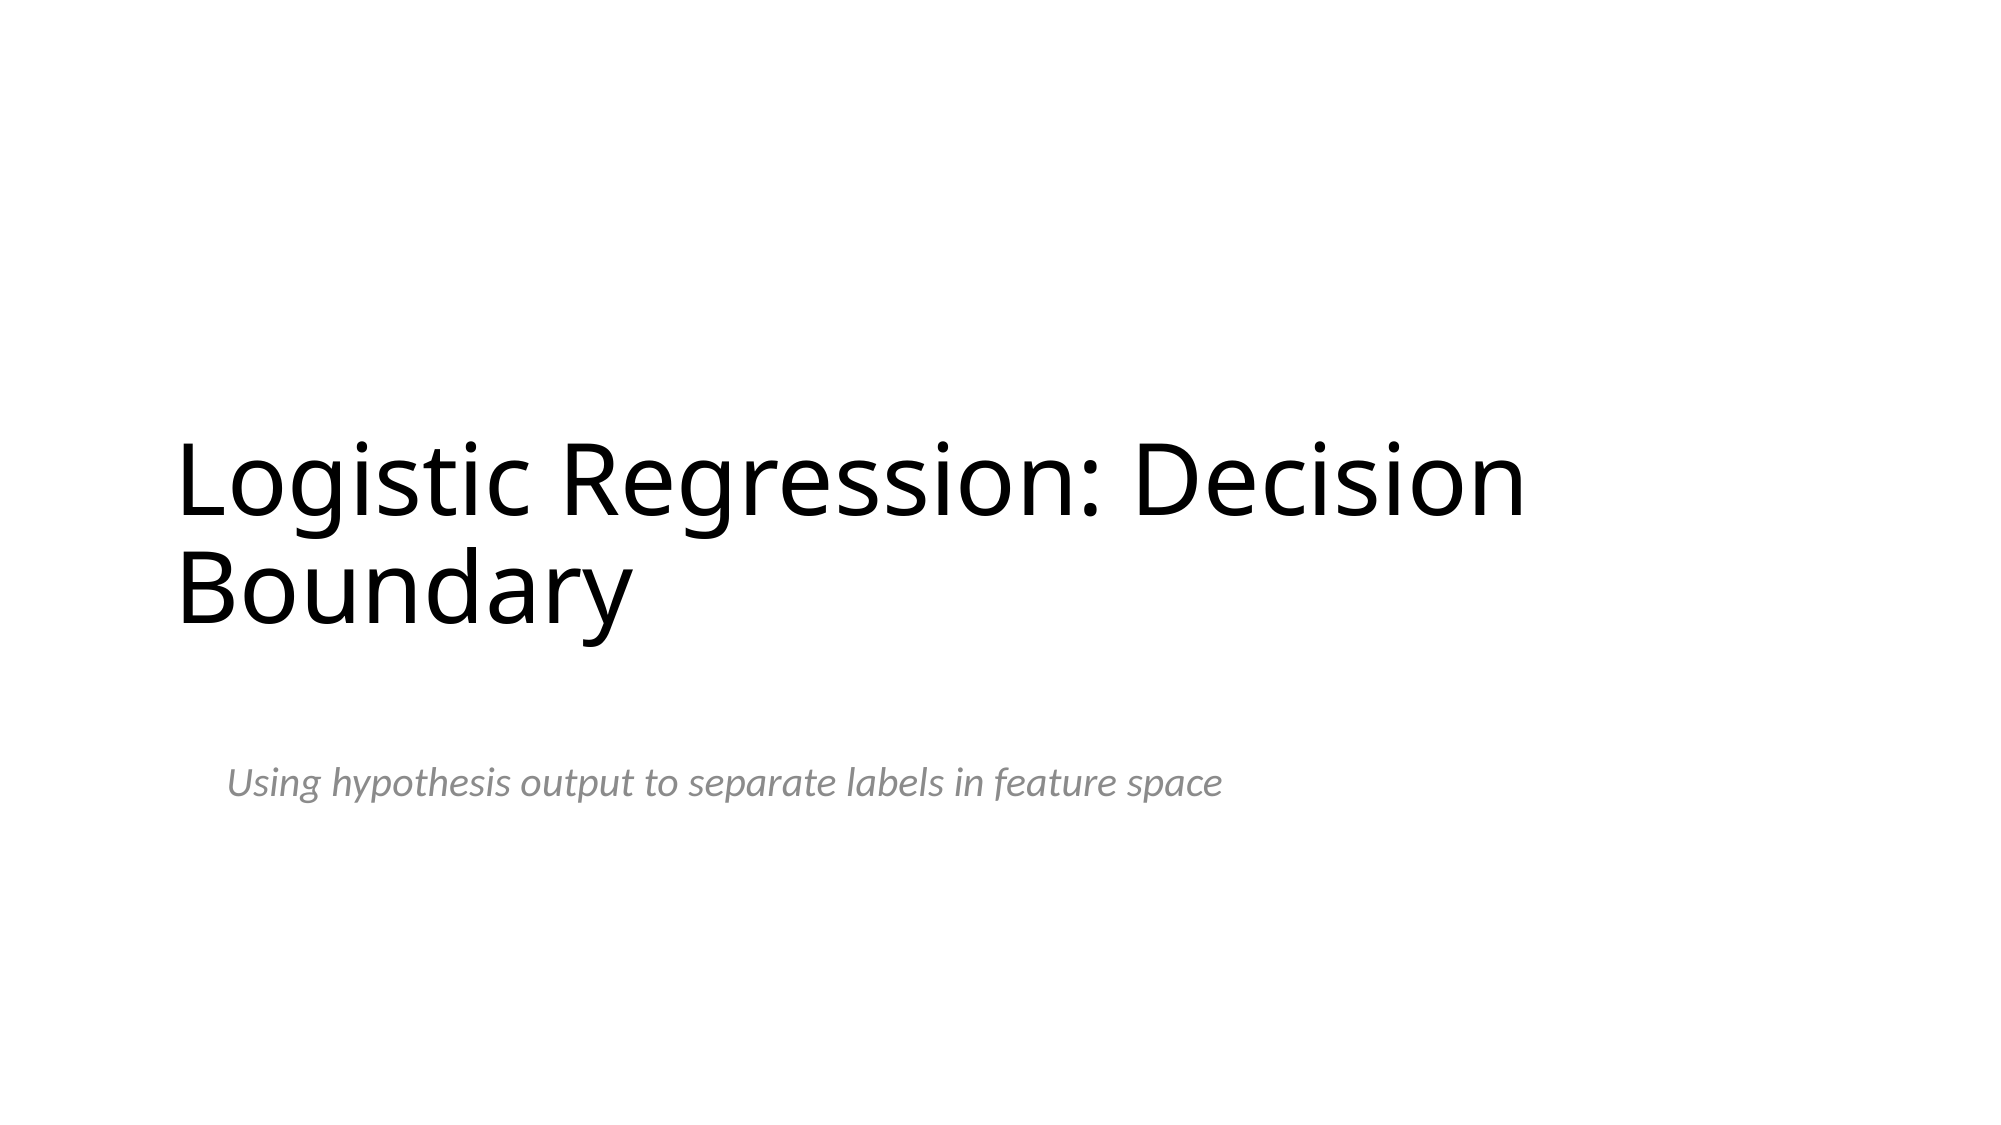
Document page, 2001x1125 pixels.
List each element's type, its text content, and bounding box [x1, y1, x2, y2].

list Using hypothesis output to separate labels in feature space [136, 752, 1862, 999]
title Logistic Regression: Decision Boundary [159, 185, 1885, 653]
